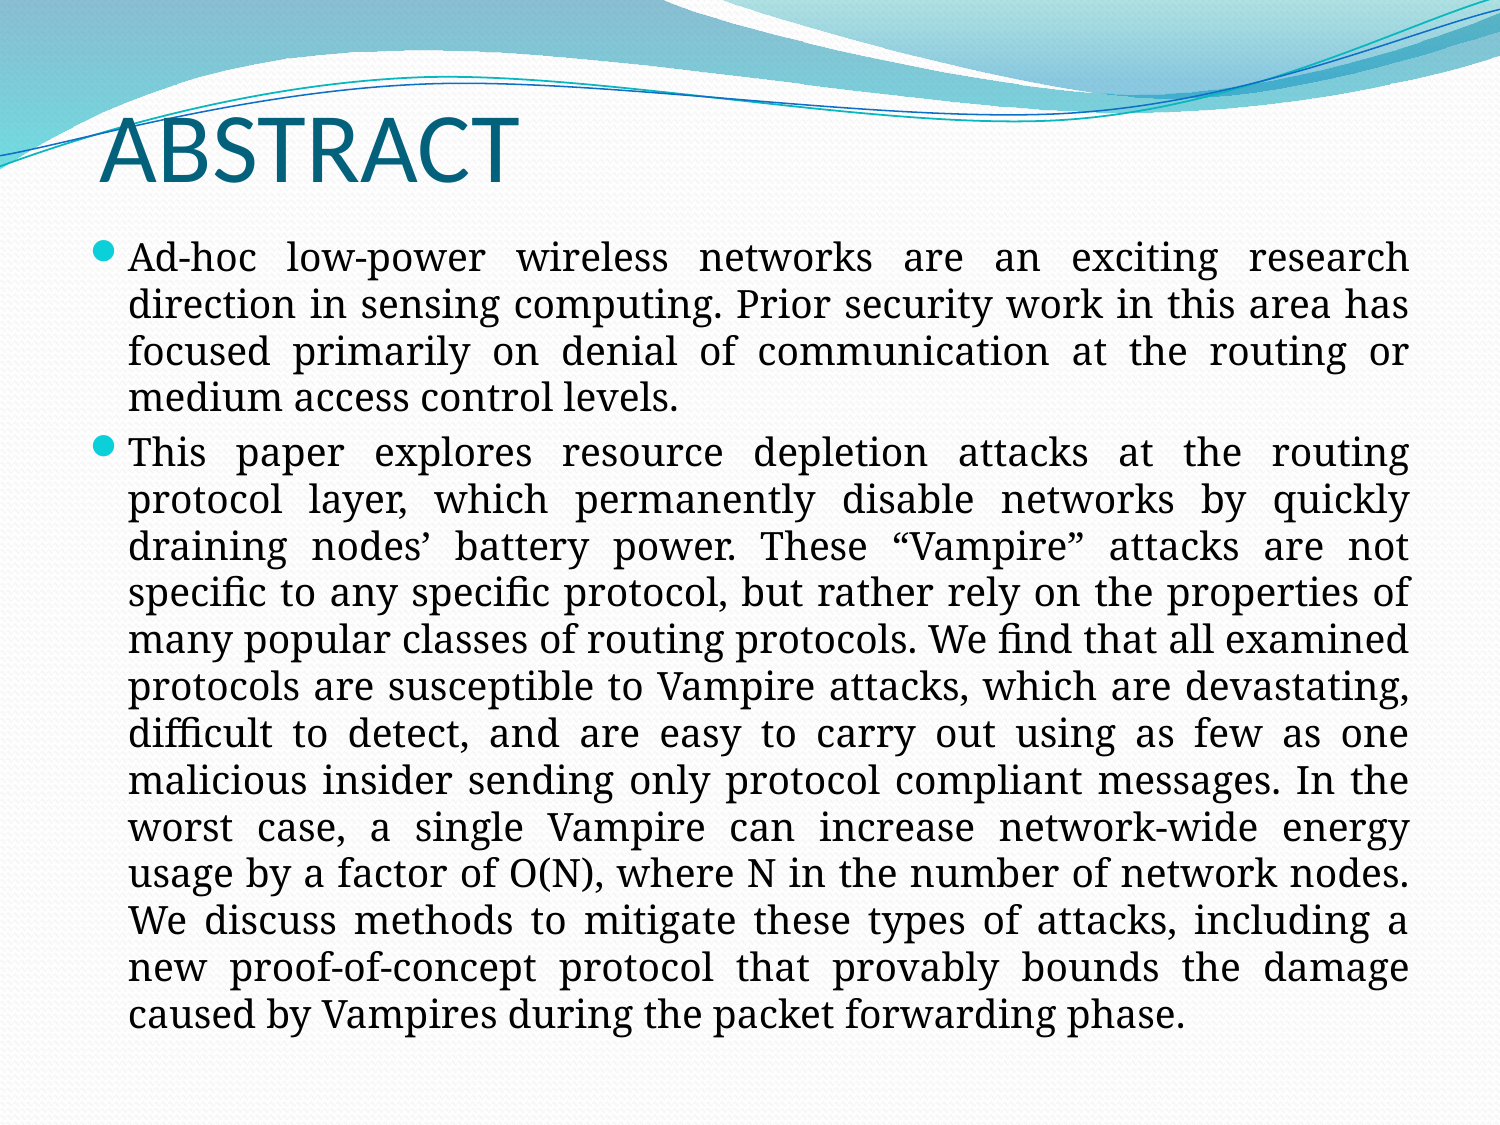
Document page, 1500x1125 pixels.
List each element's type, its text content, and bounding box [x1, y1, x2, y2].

list Ad-hoc low-power wireless networks are an exciting research direction in sensing computing. Prior security work in this area has focused primarily on denial of communication at the routing or medium access control levels. This paper explores resource depletion attacks at the routing protocol layer, which permanently disable networks by quickly draining nodes’ battery power. These “Vampire” attacks are not specific to any specific protocol, but rather rely on the properties of many popular classes of routing protocols. We find that all examined protocols are susceptible to Vampire attacks, which are devastating, difficult to detect, and are easy to carry out using as few as one malicious insider sending only protocol compliant messages. In the worst case, a single Vampire can increase network-wide energy usage by a factor of O(N), where N in the number of network nodes. We discuss methods to mitigate these types of attacks, including a new proof-of-concept protocol that provably bounds the damage caused by Vampires during the packet forwarding phase. [75, 224, 1425, 1088]
title ABSTRACT [99, 75, 1450, 203]
